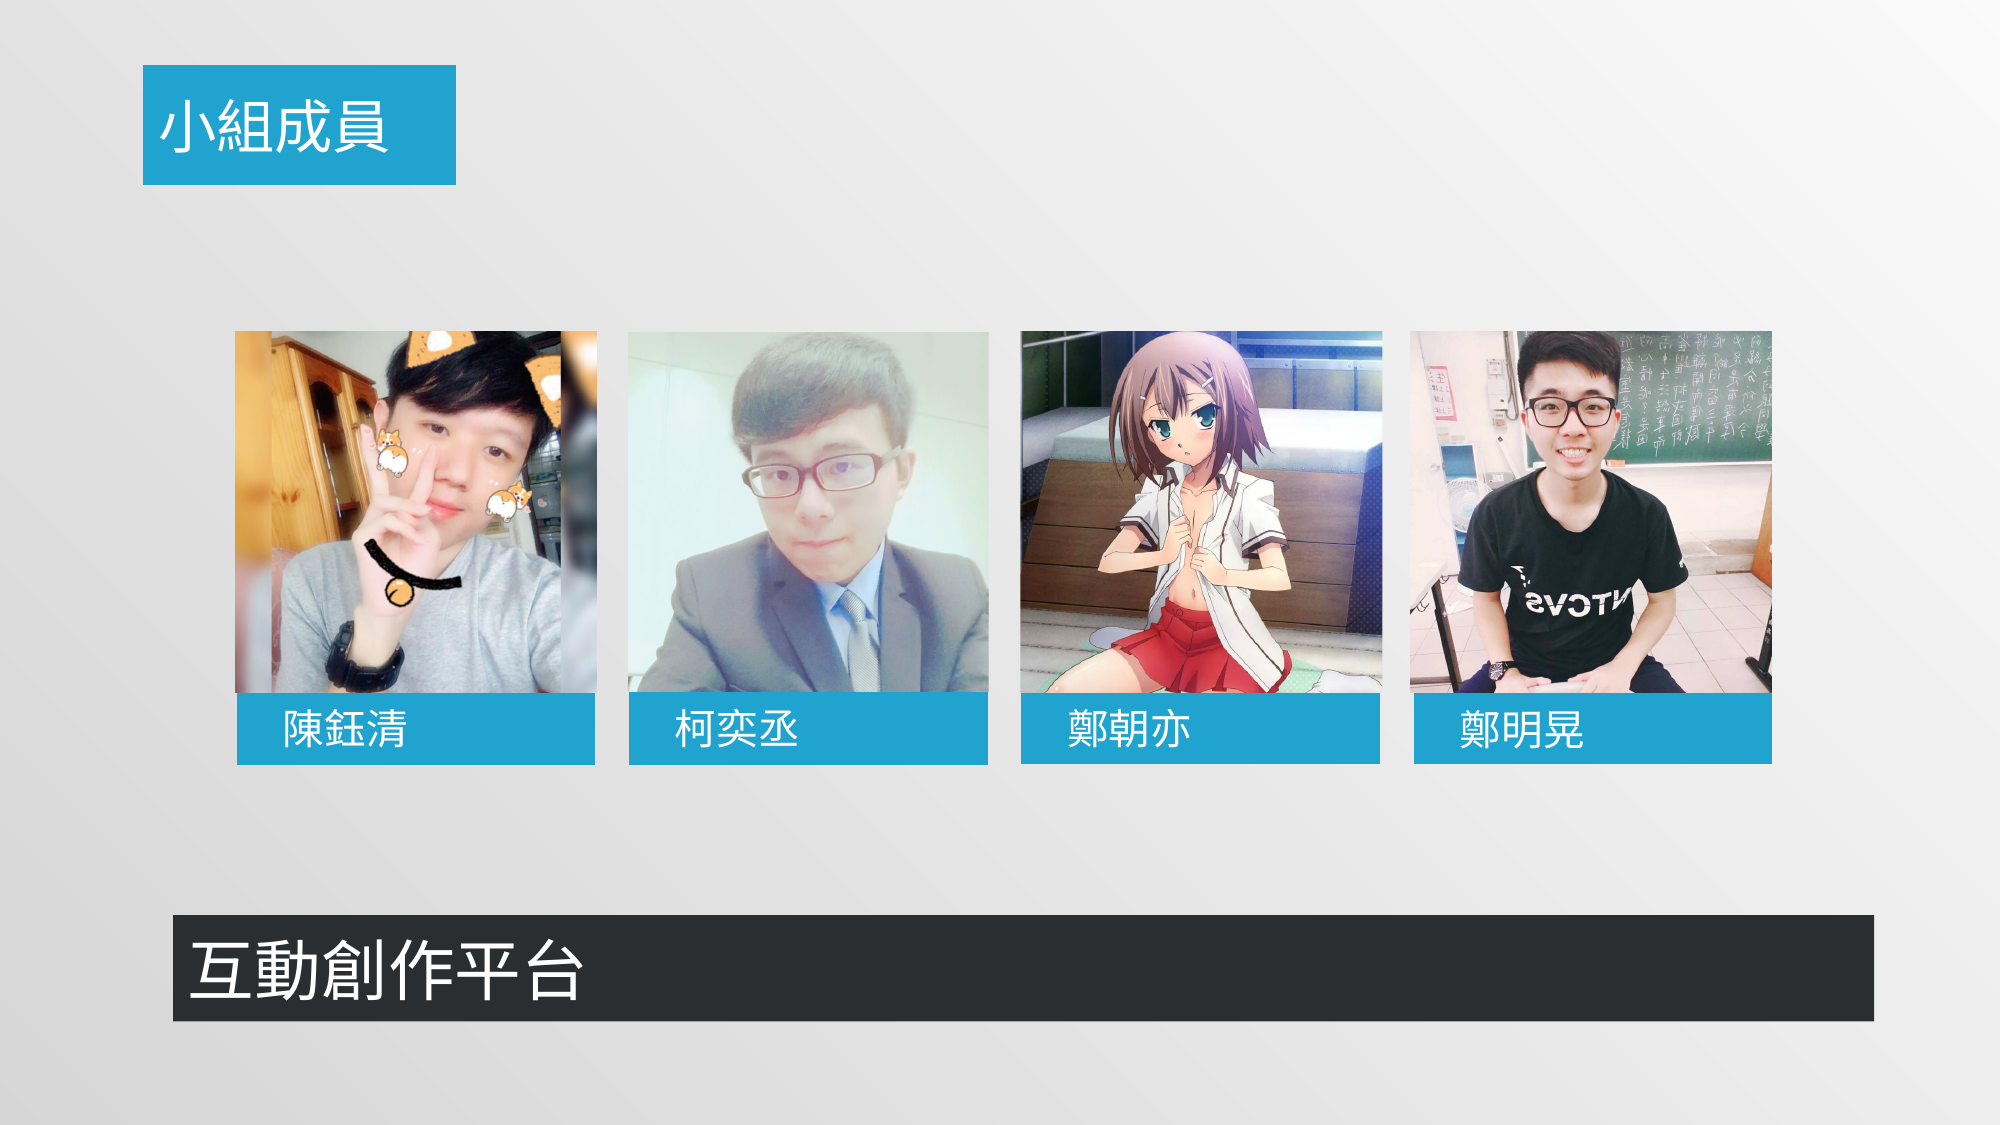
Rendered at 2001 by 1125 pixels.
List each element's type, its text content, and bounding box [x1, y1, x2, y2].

text_box 柯奕丞 [659, 695, 956, 760]
text_box [629, 692, 988, 765]
text_box [1021, 693, 1380, 764]
text_box 陳鈺清 [267, 695, 565, 760]
picture [235, 331, 597, 693]
text_box [237, 693, 595, 765]
picture [626, 332, 989, 692]
text_box [1414, 693, 1772, 764]
text_box 鄭明晃 [1444, 696, 1742, 762]
text_box 鄭朝亦 [1052, 695, 1349, 760]
picture [1410, 331, 1772, 693]
text_box 互動創作平台 [172, 914, 1875, 1022]
picture [1020, 331, 1383, 693]
text_box 小組成員 [143, 65, 456, 185]
